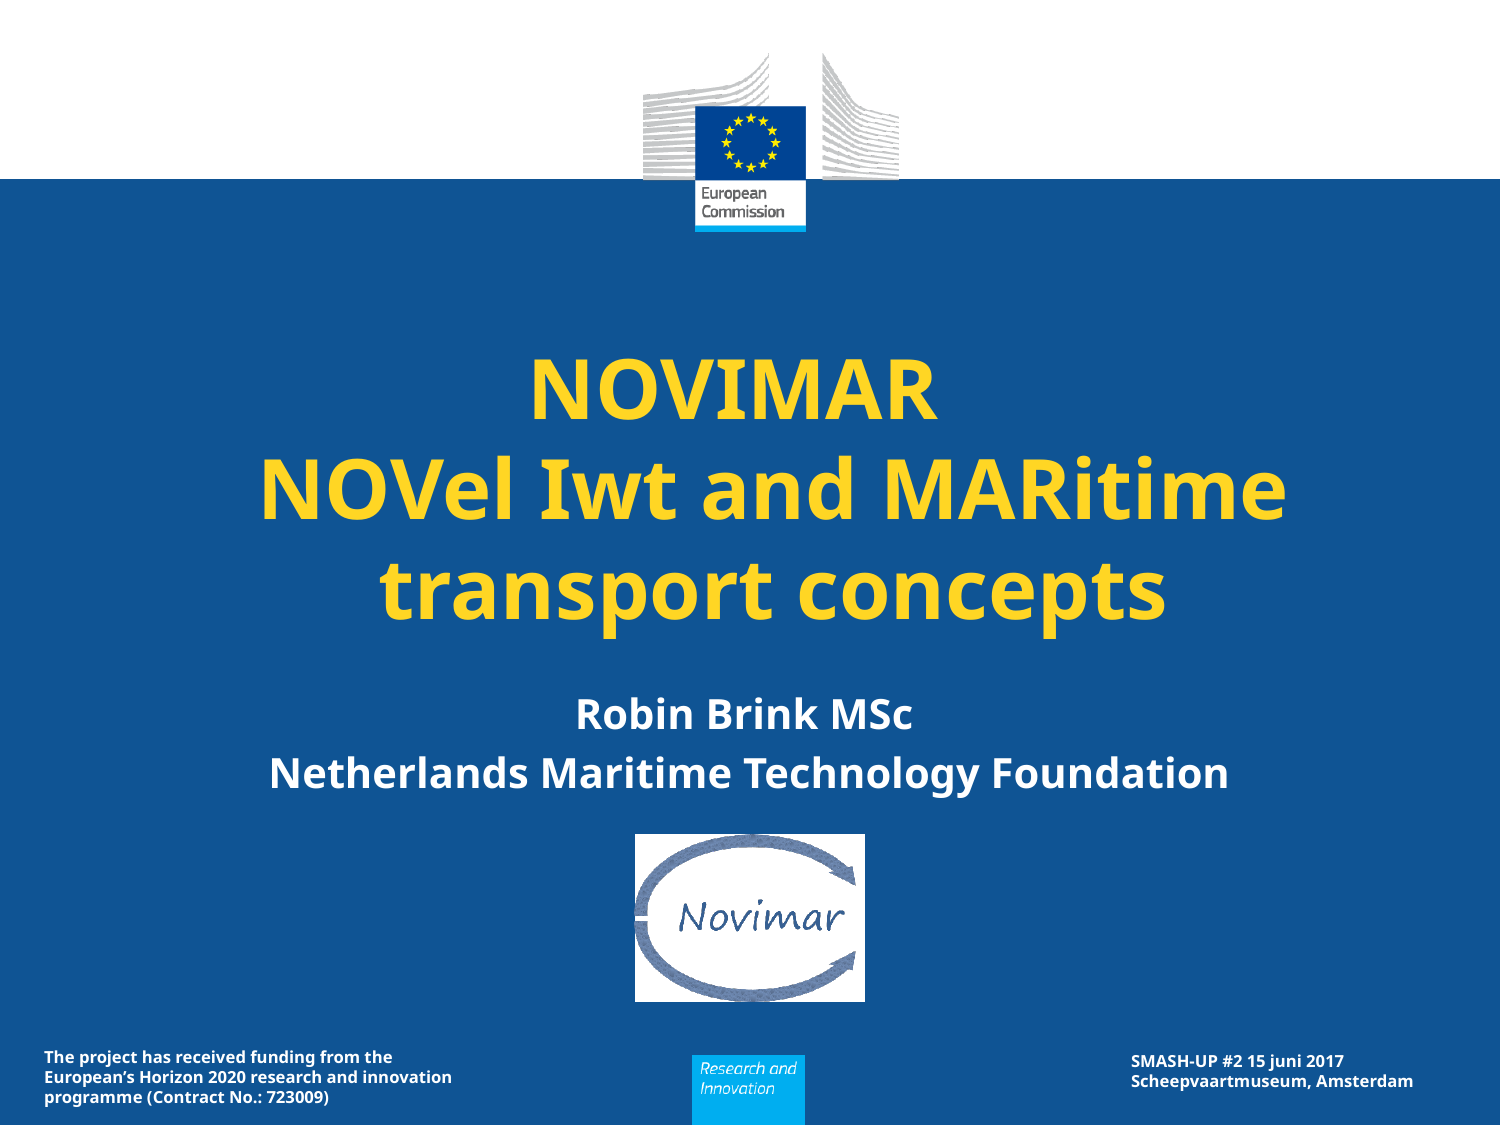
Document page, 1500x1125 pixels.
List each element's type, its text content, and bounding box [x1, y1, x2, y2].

picture [634, 833, 866, 1002]
text_box The project has received funding from the European’s Horizon 2020 research and innovation programme (Contract No.: 723009) [29, 1039, 502, 1115]
text_box SMASH-UP #2 15 juni 2017 Scheepvaartmuseum, Amsterdam [1116, 1043, 1471, 1099]
list Robin Brink MSc Netherlands Maritime Technology Foundation [165, 680, 1324, 811]
picture [601, 53, 899, 283]
title NOVIMAR NOVel Iwt and MARitime transport concepts [41, 337, 1448, 634]
